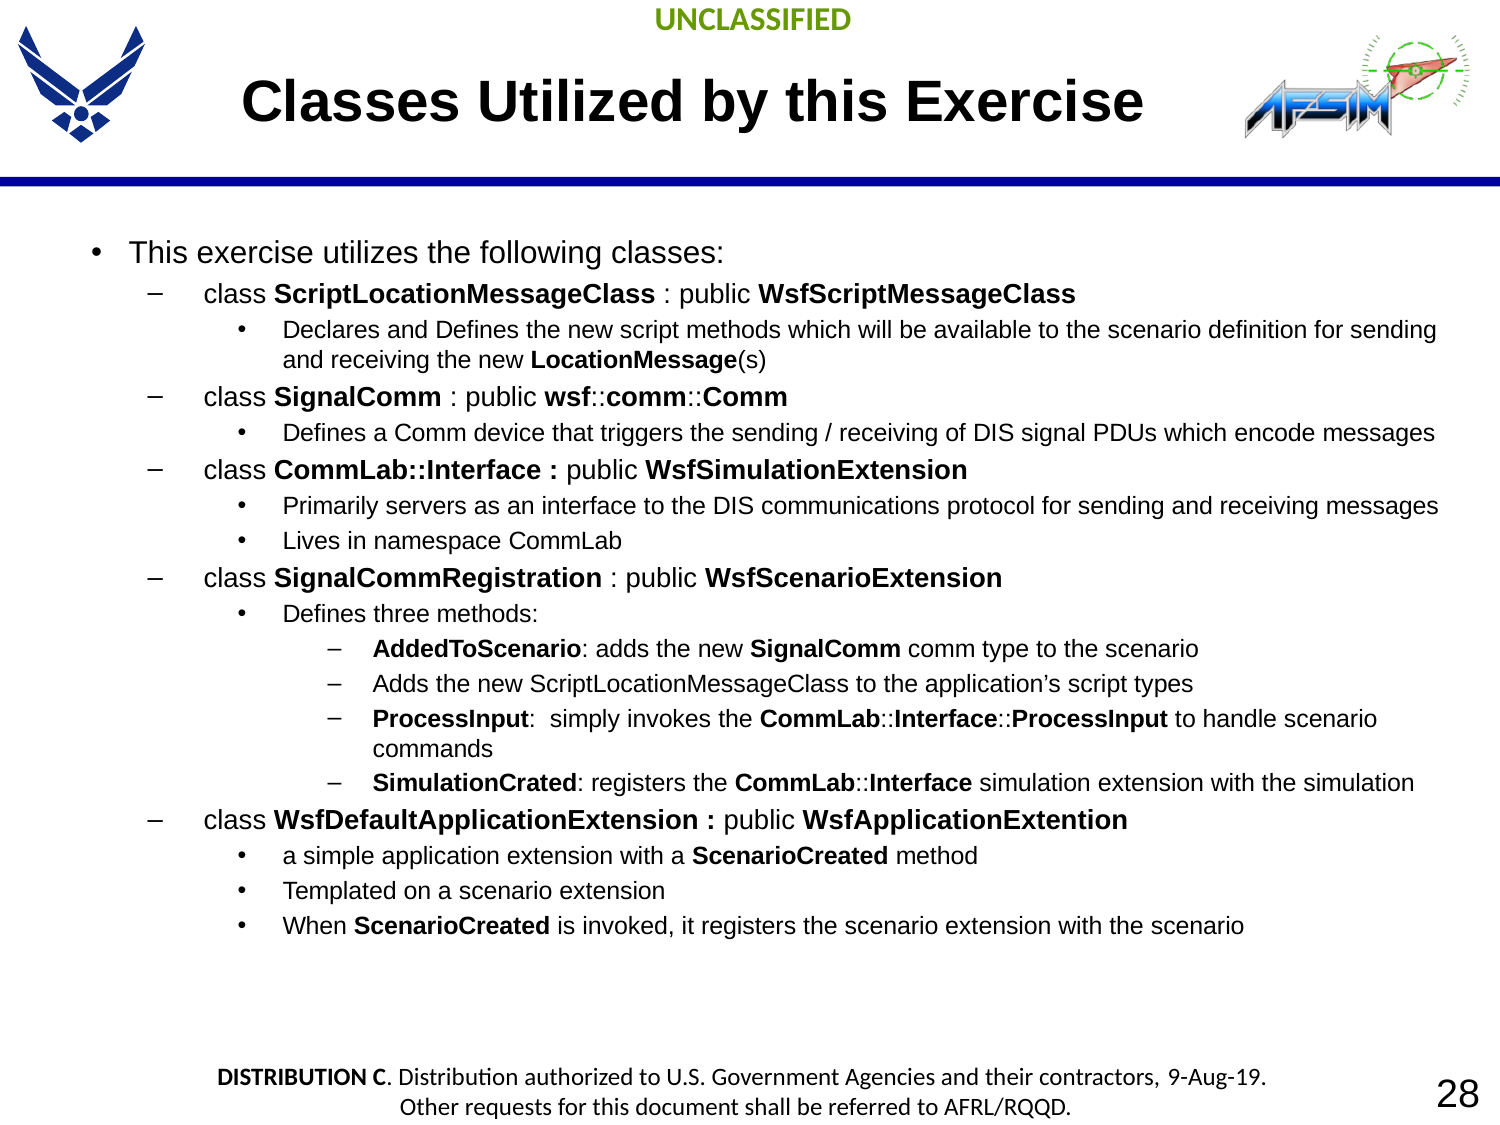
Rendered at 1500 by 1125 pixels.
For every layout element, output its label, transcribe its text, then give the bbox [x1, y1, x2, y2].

list This exercise utilizes the following classes: class ScriptLocationMessageClass : public WsfScriptMessageClass Declares and Defines the new script methods which will be available to the scenario definition for sending and receiving the new LocationMessage(s) class SignalComm : public wsf::comm::Comm Defines a Comm device that triggers the sending / receiving of DIS signal PDUs which encode messages class CommLab::Interface : public WsfSimulationExtension Primarily servers as an interface to the DIS communications protocol for sending and receiving messages Lives in namespace CommLab class SignalCommRegistration : public WsfScenarioExtension Defines three methods: AddedToScenario: adds the new SignalComm comm type to the scenario Adds the new ScriptLocationMessageClass to the application’s script types ProcessInput: simply invokes the CommLab::Interface::ProcessInput to handle scenario commands SimulationCrated: registers the CommLab::Interface simulation extension with the simulation class WsfDefaultApplicationExtension : public WsfApplicationExtention a simple application extension with a ScenarioCreated method Templated on a scenario extension When ScenarioCreated is invoked, it registers the scenario extension with the scenario [37, 214, 1476, 1005]
title Classes Utilized by this Exercise [150, 4, 1238, 193]
picture [1238, 22, 1483, 147]
